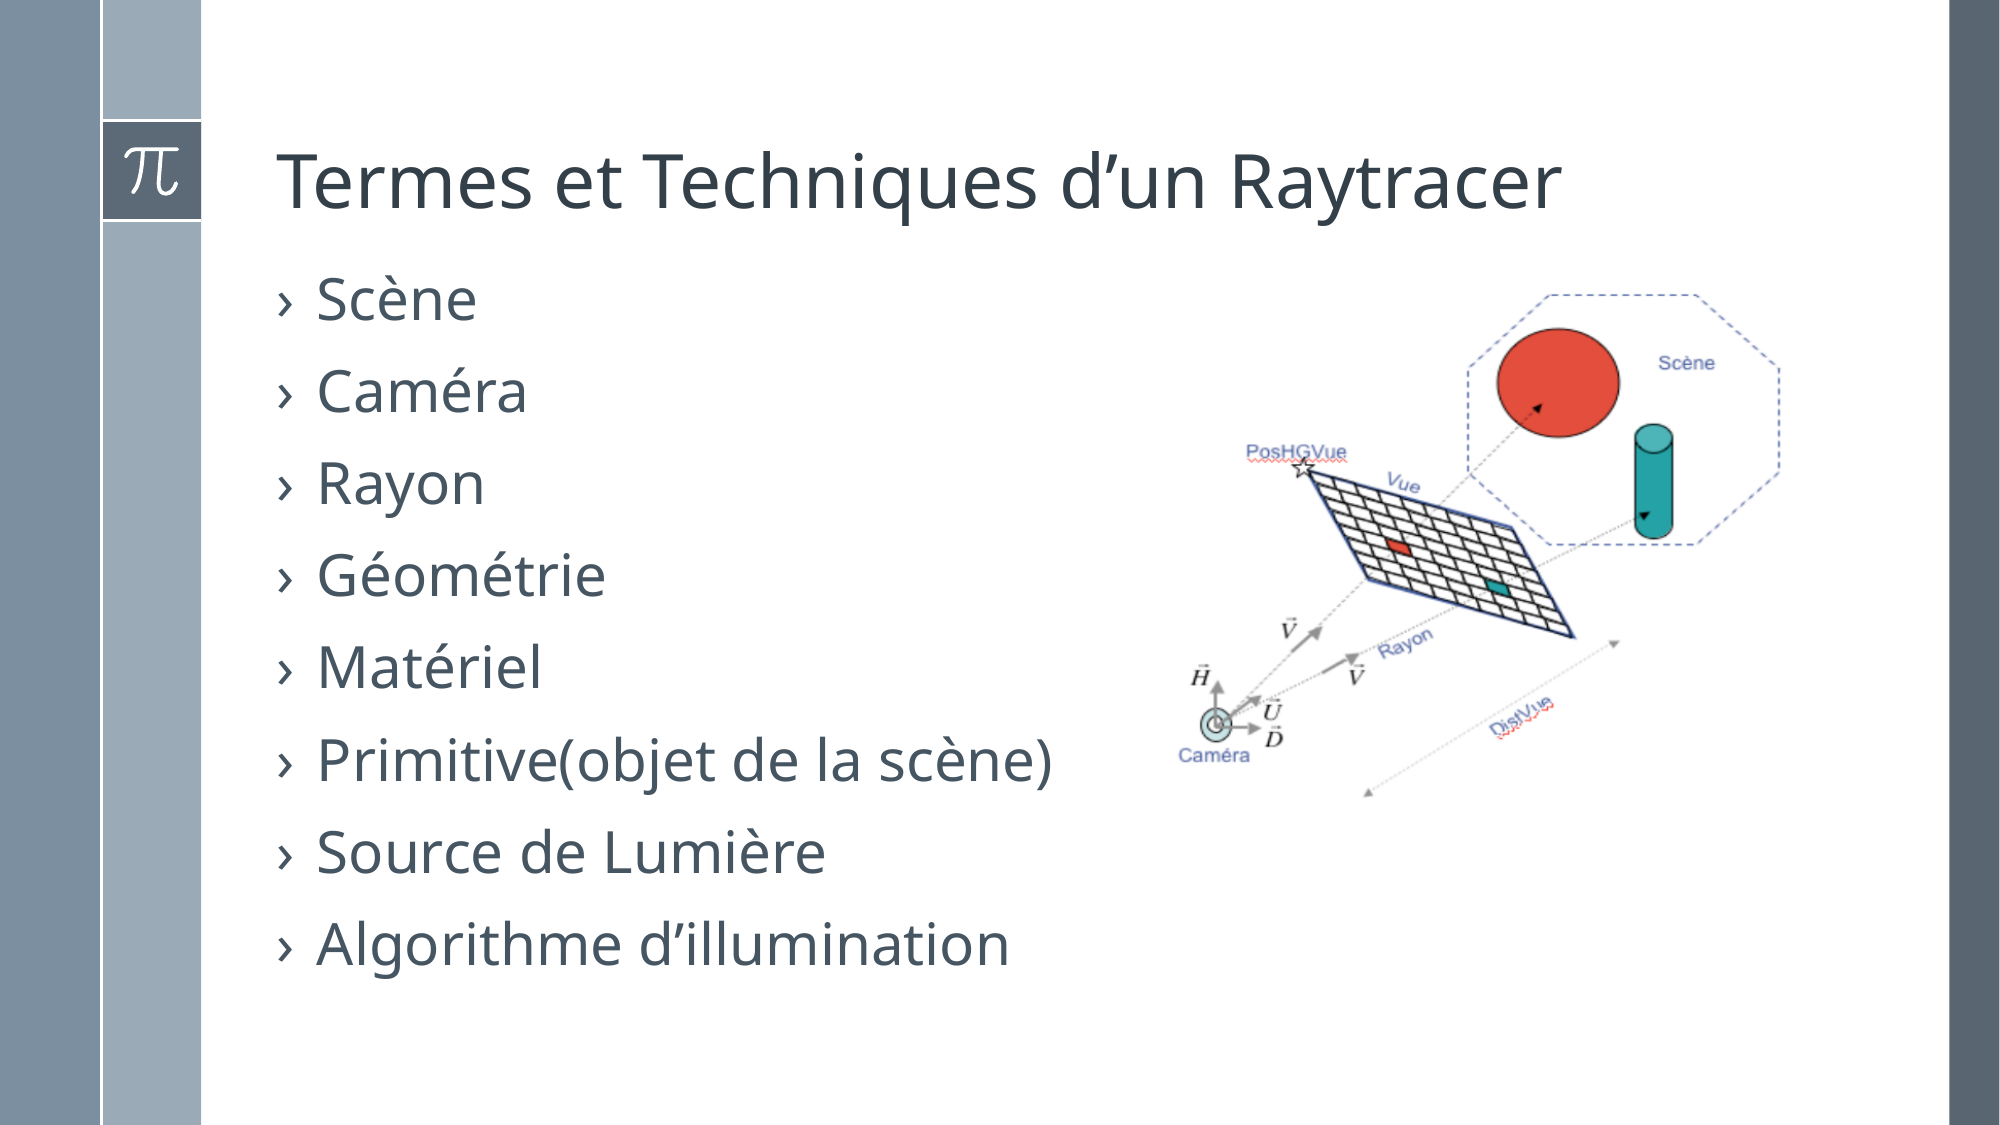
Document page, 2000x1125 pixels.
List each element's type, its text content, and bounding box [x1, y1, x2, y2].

title Termes et Techniques d’un Raytracer [261, 29, 1867, 233]
picture [1094, 262, 1827, 802]
list Scène Caméra Rayon Géométrie Matériel Primitive(objet de la scène) Source de Lumière Algorithme d’illumination [261, 262, 1867, 1013]
